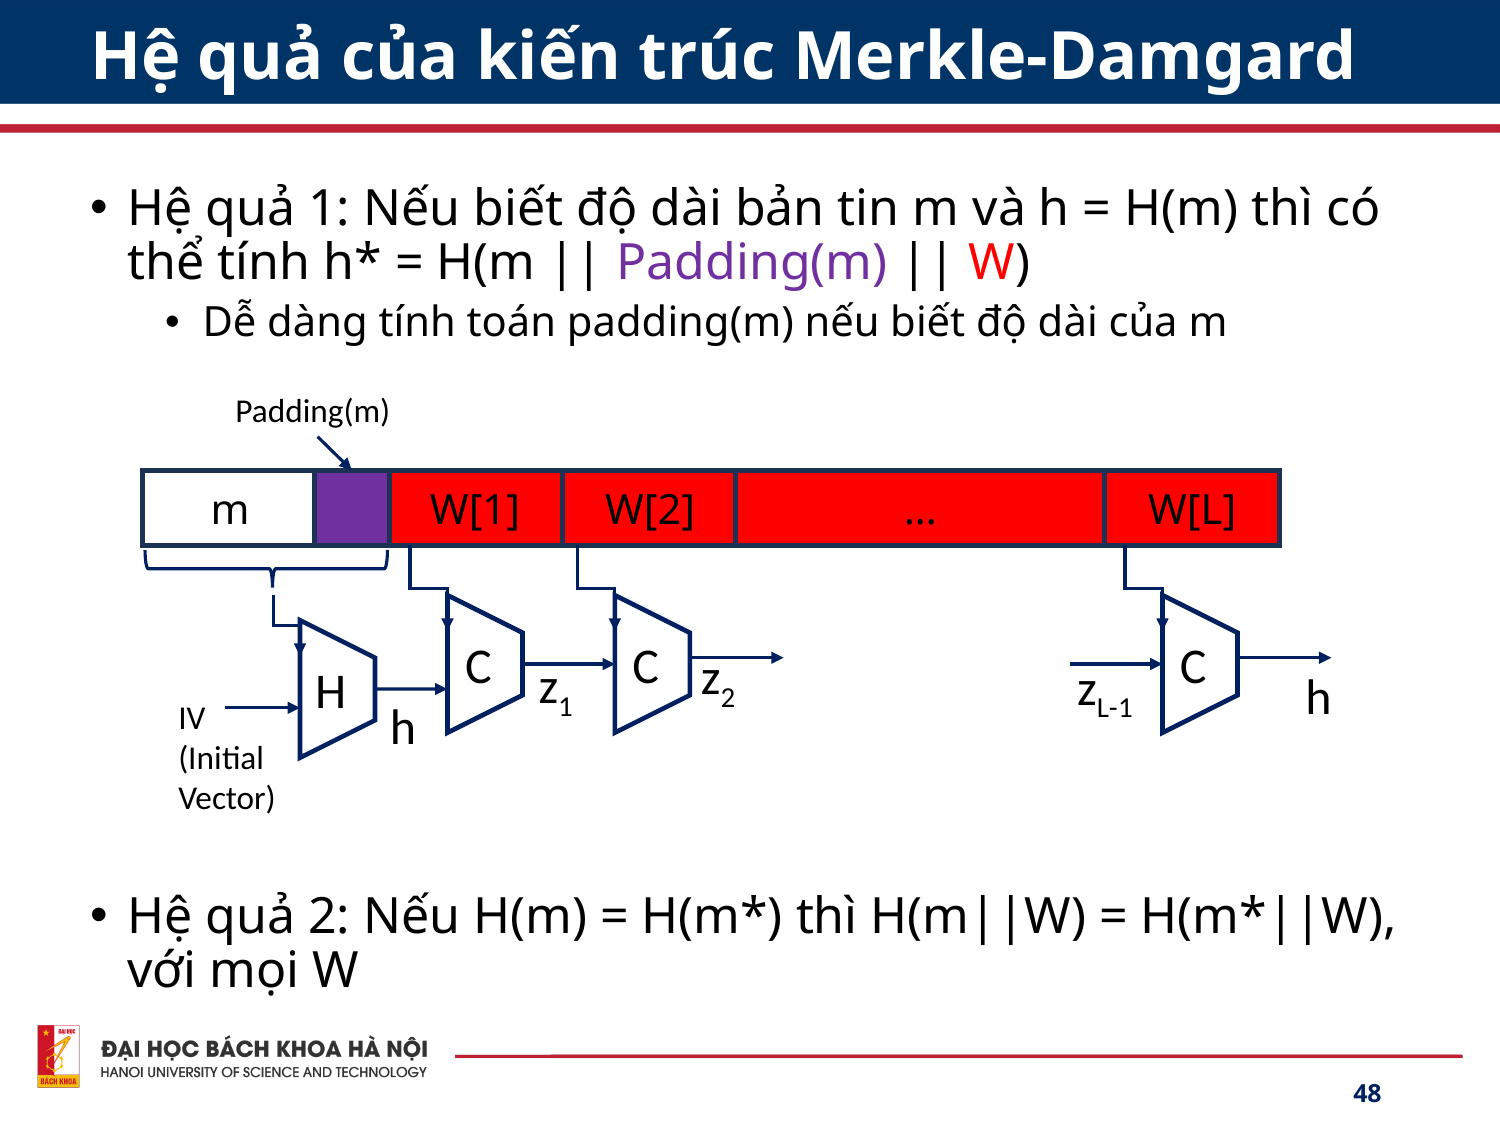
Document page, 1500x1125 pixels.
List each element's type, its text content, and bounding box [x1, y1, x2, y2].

text_box h [1290, 656, 1424, 732]
text_box m [142, 469, 313, 546]
title Hệ quả của kiến trúc Merkle-Damgard [75, 11, 1397, 104]
text_box W[2] [561, 469, 735, 546]
text_box zL-1 [1062, 647, 1195, 731]
list Hệ quả 1: Nếu biết độ dài bản tin m và h = H(m) thì có thể tính h* = H(m || Padding(m) || W) Dễ dàng tính toán padding(m) nếu biết độ dài của m Hệ quả 2: Nếu H(m) = H(m*) thì H(m||W) = H(m*||W), với mọi W [75, 174, 1425, 1014]
slide_number 48 [1059, 1064, 1397, 1125]
text_box [144, 549, 388, 588]
text_box H [298, 628, 377, 749]
text_box C [446, 606, 524, 704]
text_box W[1] [390, 469, 561, 546]
text_box C [613, 730, 623, 735]
text_box z2 [686, 637, 819, 721]
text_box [256, 612, 318, 639]
picture [0, 104, 1500, 1125]
text_box C [613, 606, 691, 713]
text_box [313, 469, 390, 546]
text_box C [1161, 606, 1239, 718]
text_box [317, 437, 352, 471]
text_box … [735, 469, 1104, 546]
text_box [1100, 569, 1187, 607]
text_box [385, 569, 472, 607]
text_box W[L] [1104, 469, 1281, 546]
text_box Padding(m) [220, 381, 415, 437]
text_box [553, 569, 639, 607]
text_box IV (Initial Vector) [163, 688, 320, 824]
text_box z1 [523, 646, 657, 730]
text_box h [374, 686, 508, 762]
